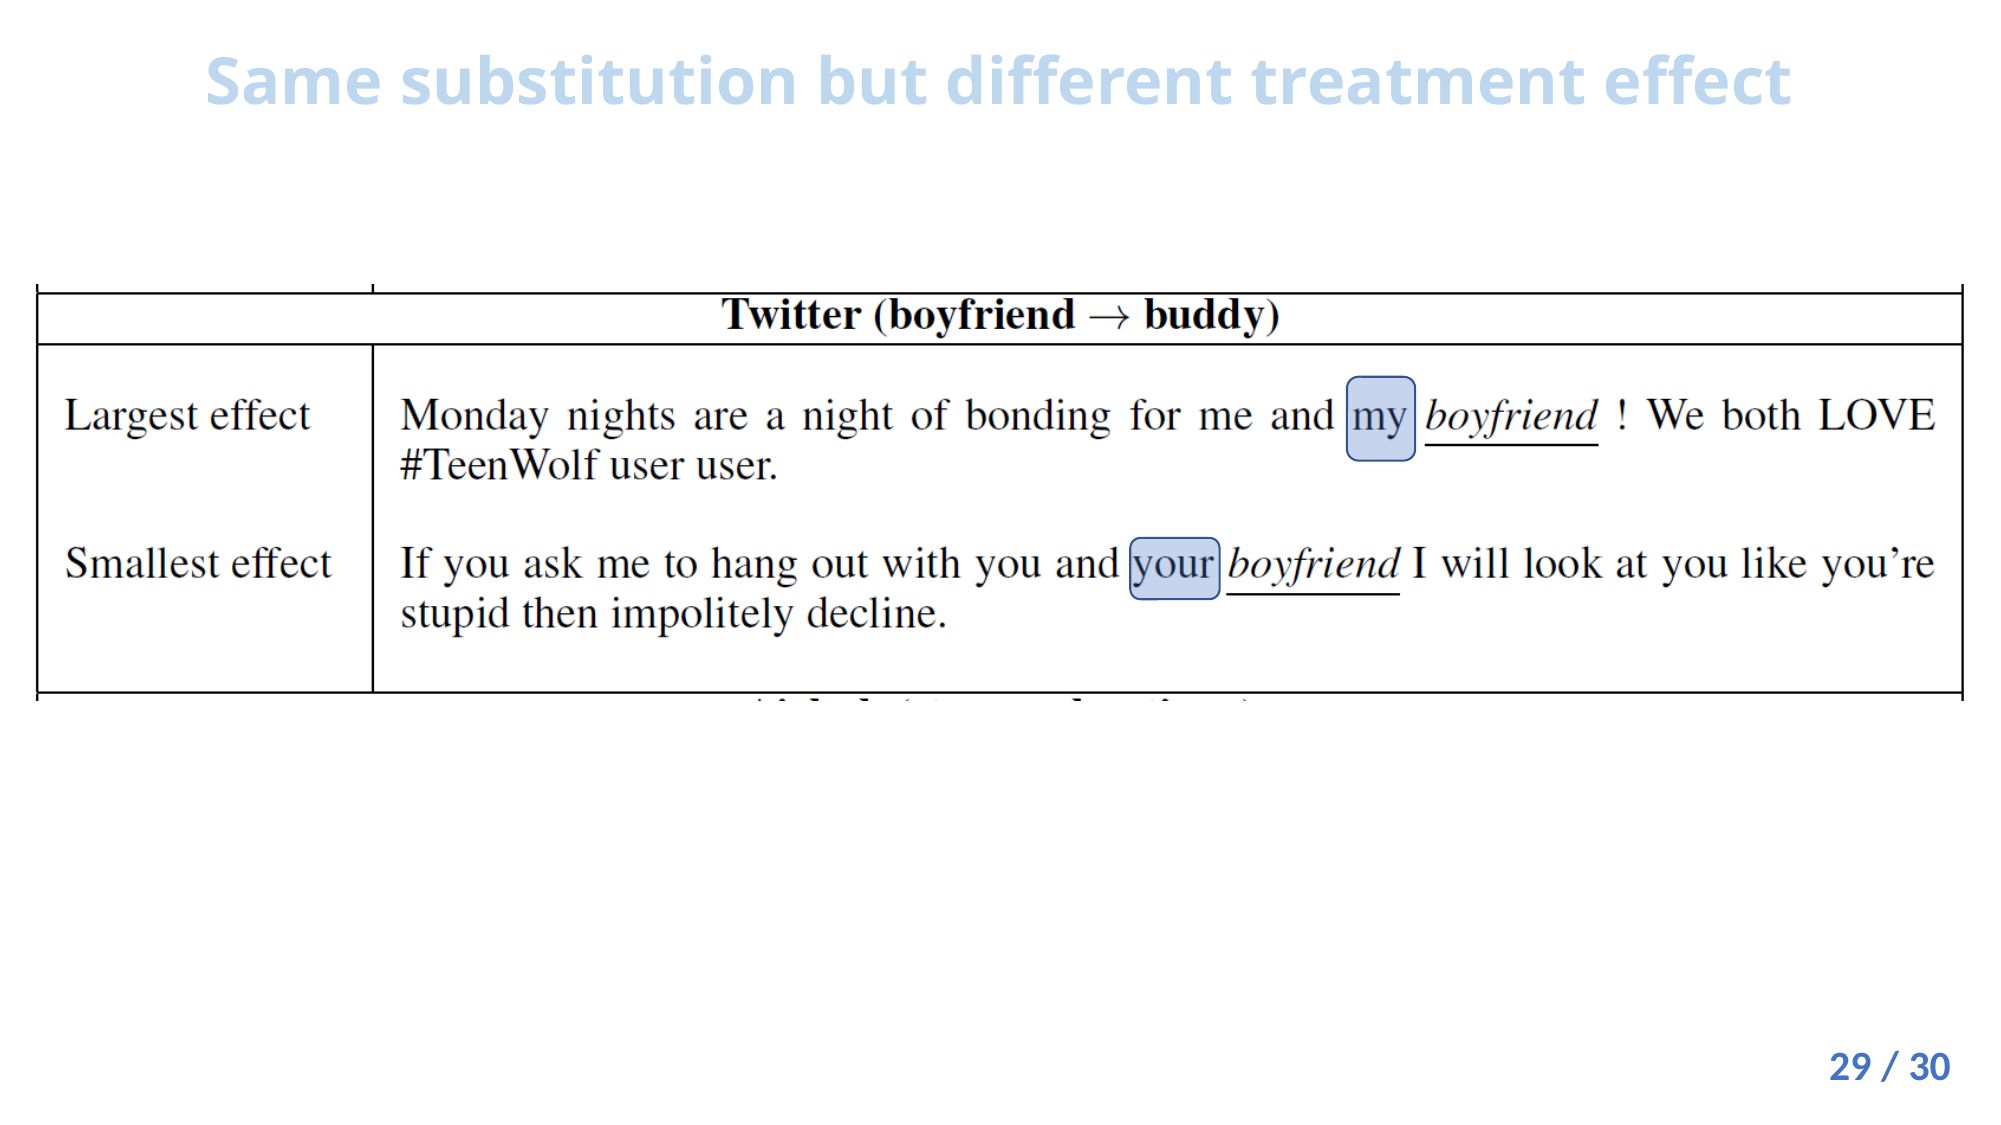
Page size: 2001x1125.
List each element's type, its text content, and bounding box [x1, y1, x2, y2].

picture [29, 284, 1971, 701]
text_box 29 / 30 [1516, 1033, 1967, 1094]
title Same substitution but different treatment effect [137, 24, 1863, 143]
